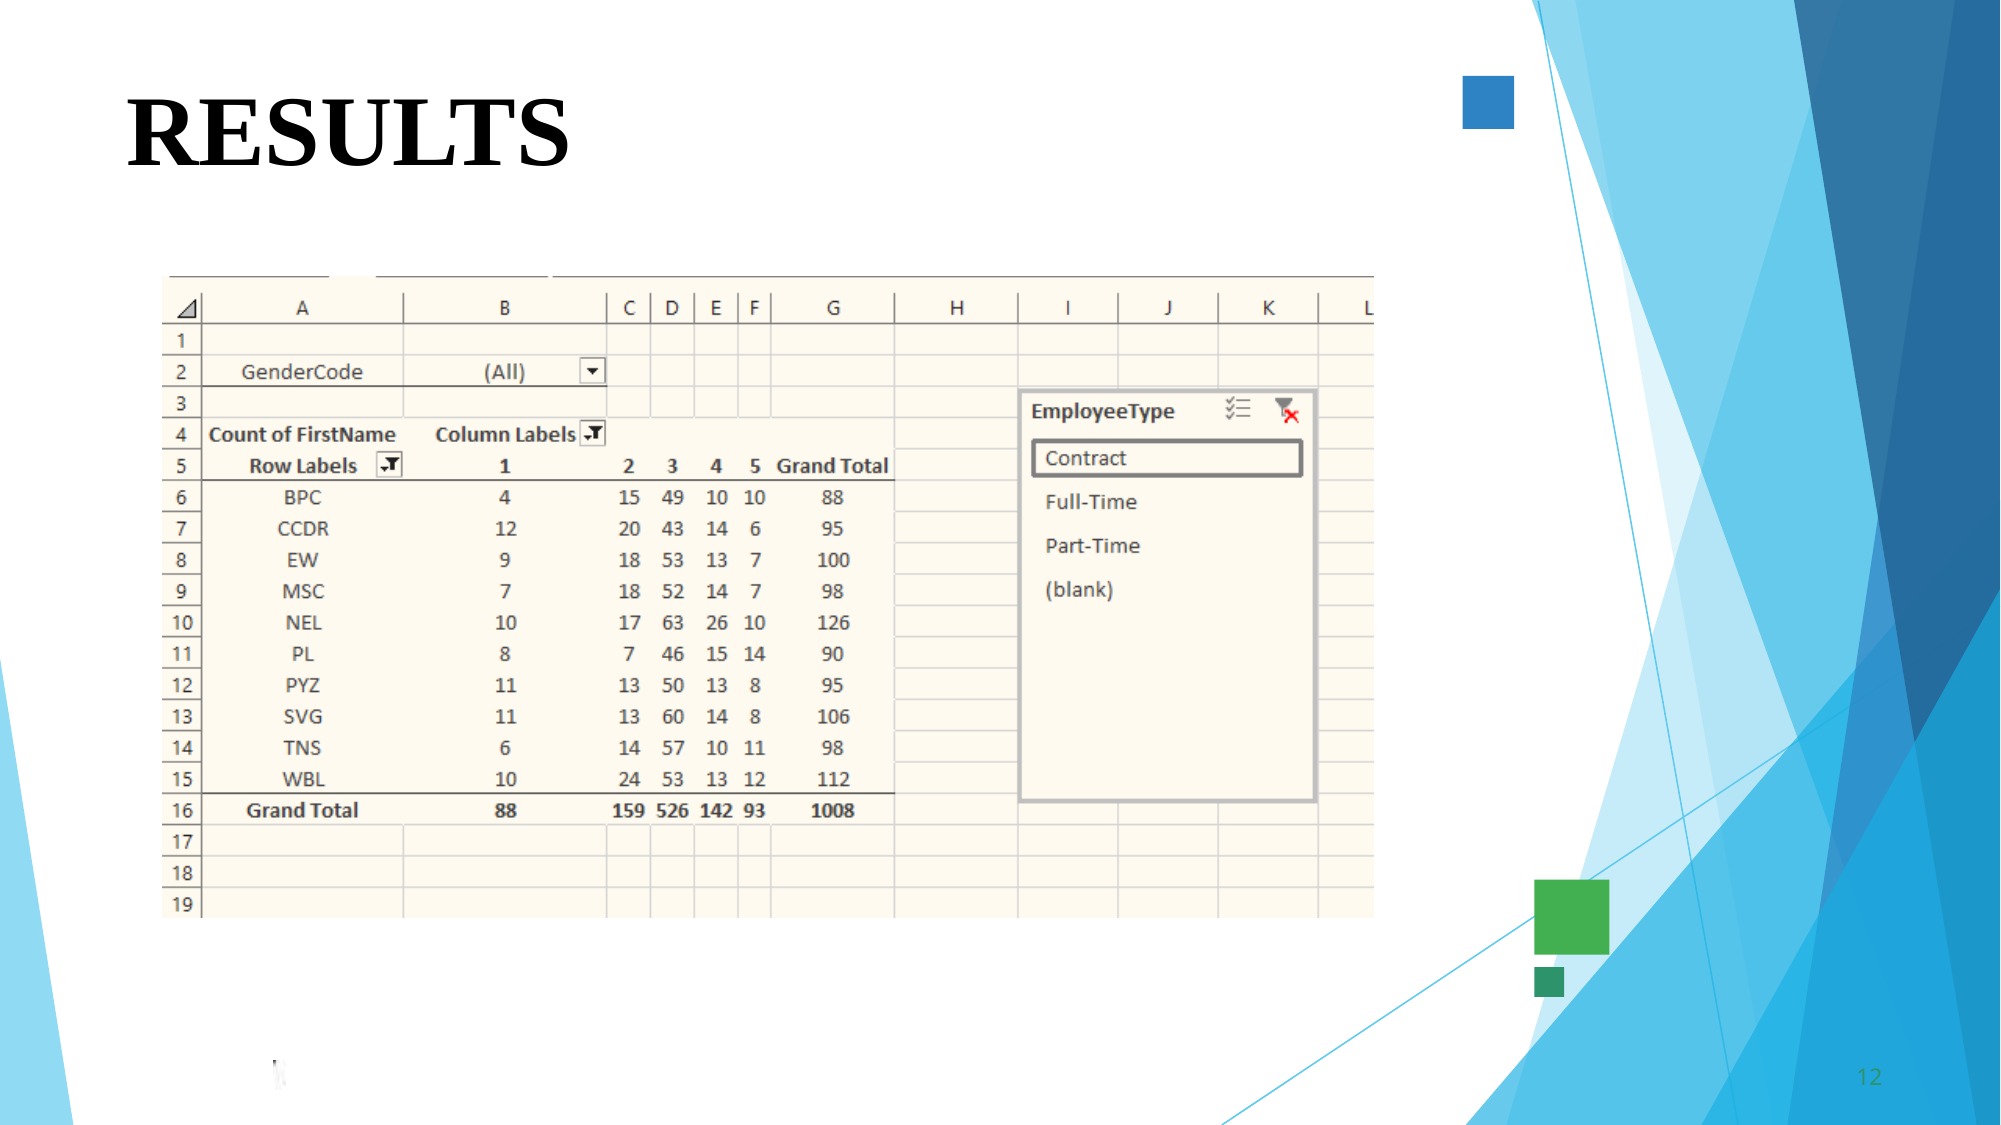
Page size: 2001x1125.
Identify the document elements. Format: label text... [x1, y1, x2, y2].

picture [162, 276, 1374, 918]
text_box [1534, 967, 1565, 997]
text_box [1462, 75, 1515, 129]
text_box [1534, 879, 1610, 955]
picture [273, 1060, 287, 1091]
text_box 12 [1849, 1061, 1888, 1095]
title RESULTS [123, 63, 680, 254]
